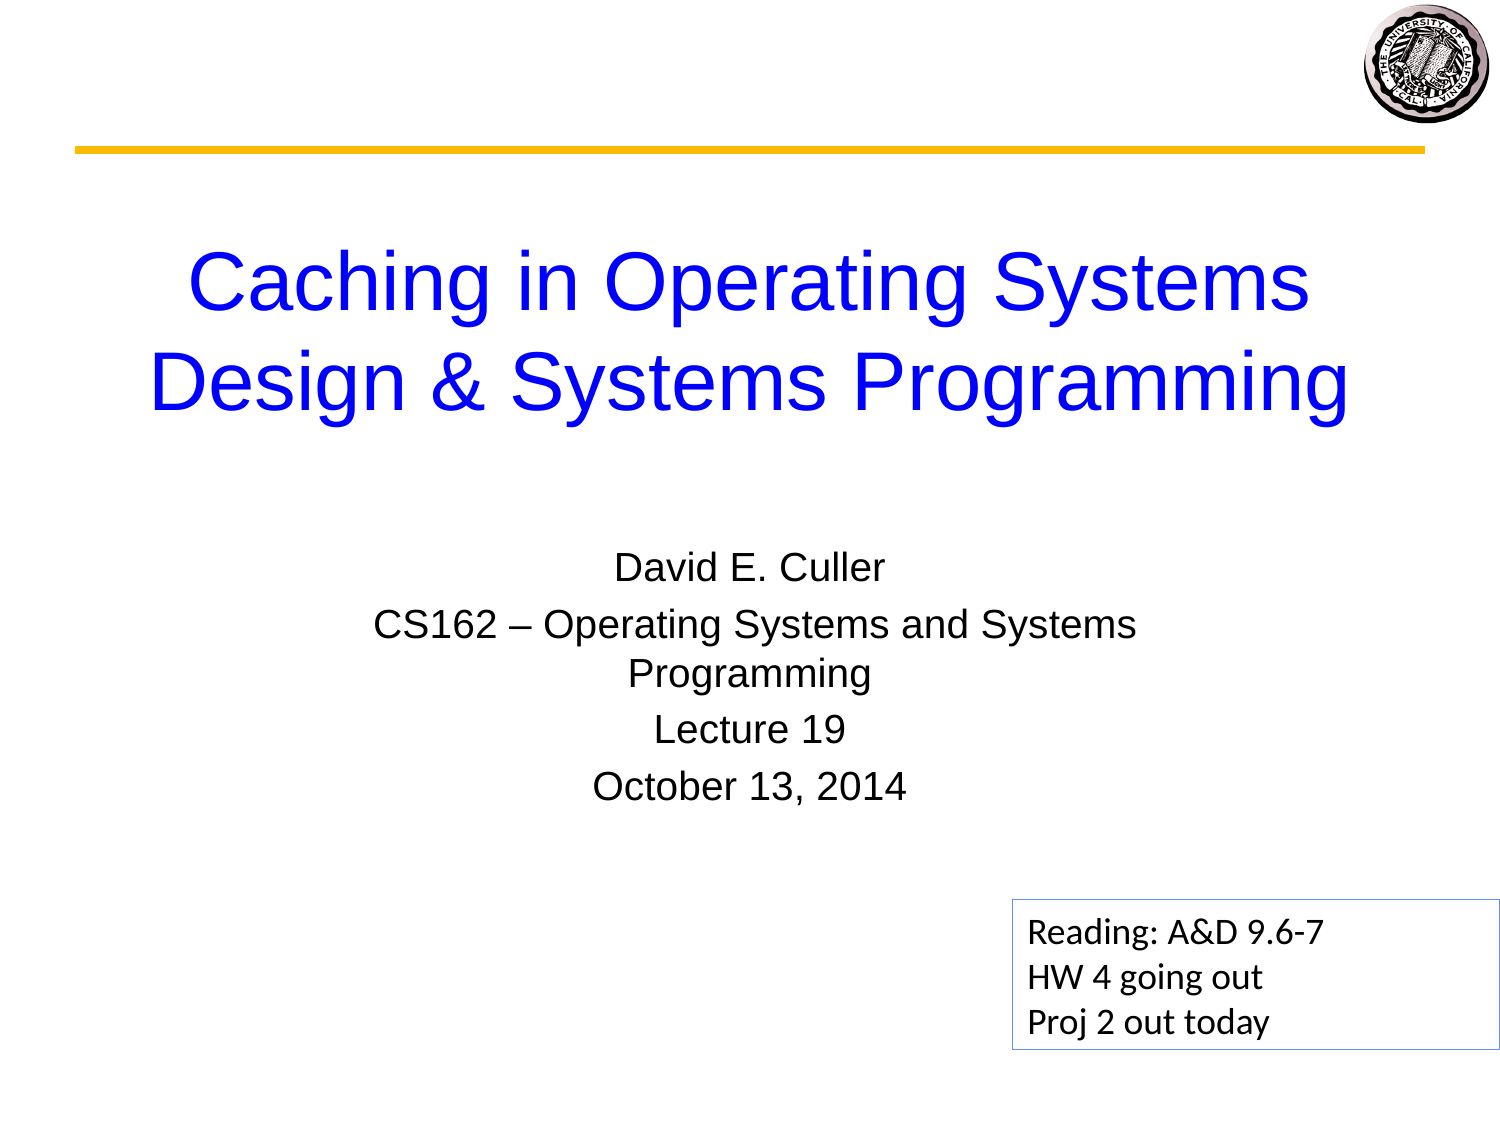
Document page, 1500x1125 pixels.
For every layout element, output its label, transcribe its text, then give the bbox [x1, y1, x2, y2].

picture [1350, 0, 1500, 127]
text_box Reading: A&D 9.6-7 HW 4 going out Proj 2 out today [1012, 899, 1500, 1050]
title Caching in Operating Systems Design & Systems Programming [112, 206, 1388, 448]
subtitle David E. Culler CS162 – Operating Systems and Systems Programming Lecture 19 October 13, 2014 [225, 533, 1275, 821]
